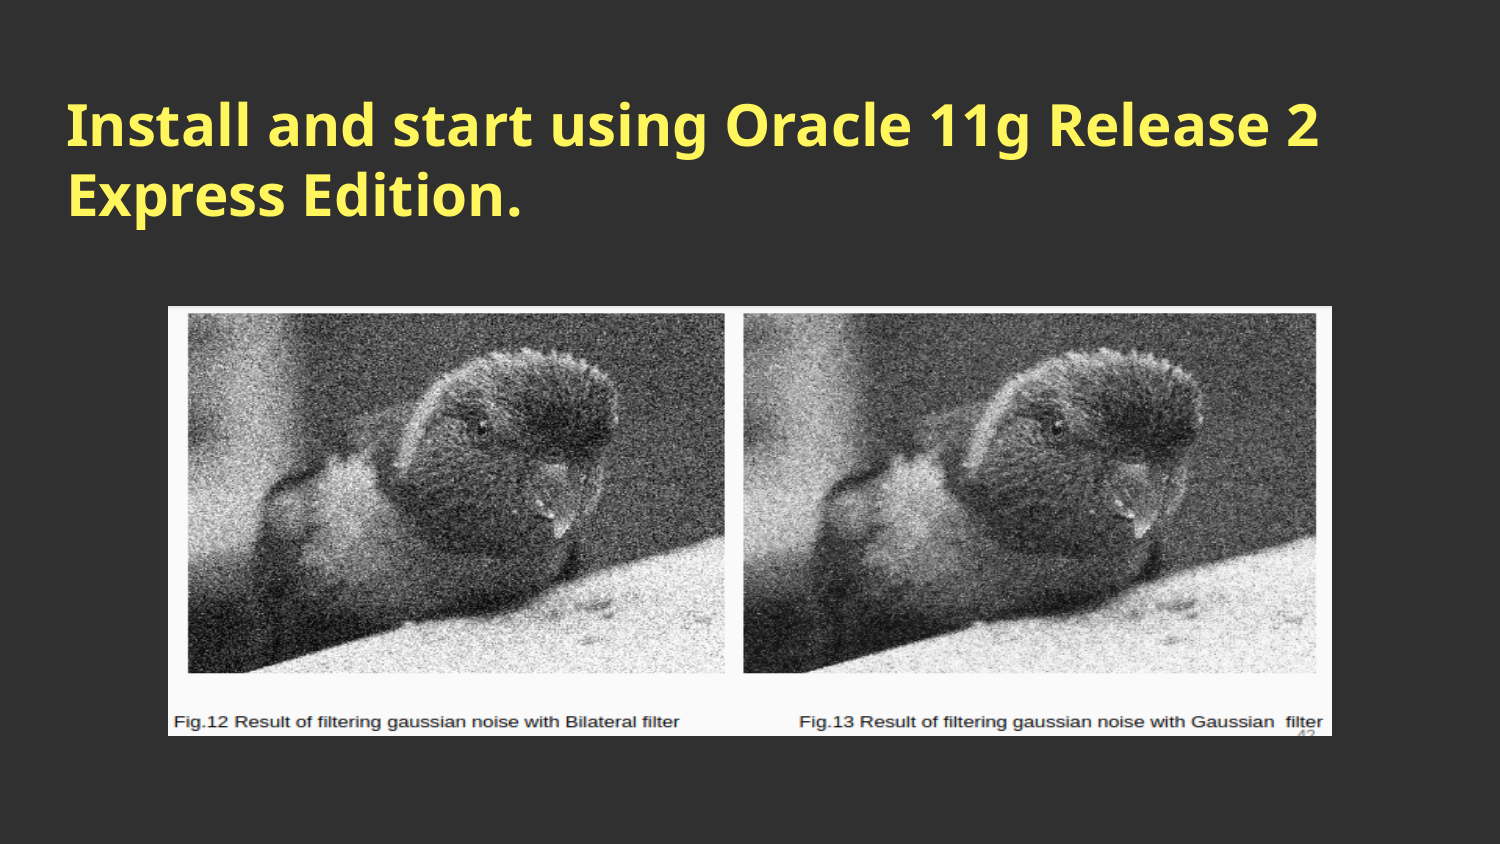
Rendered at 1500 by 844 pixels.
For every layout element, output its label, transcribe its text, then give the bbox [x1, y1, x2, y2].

title Install and start using Oracle 11g Release 2 Express Edition. [51, 72, 1449, 167]
picture [168, 306, 1332, 736]
